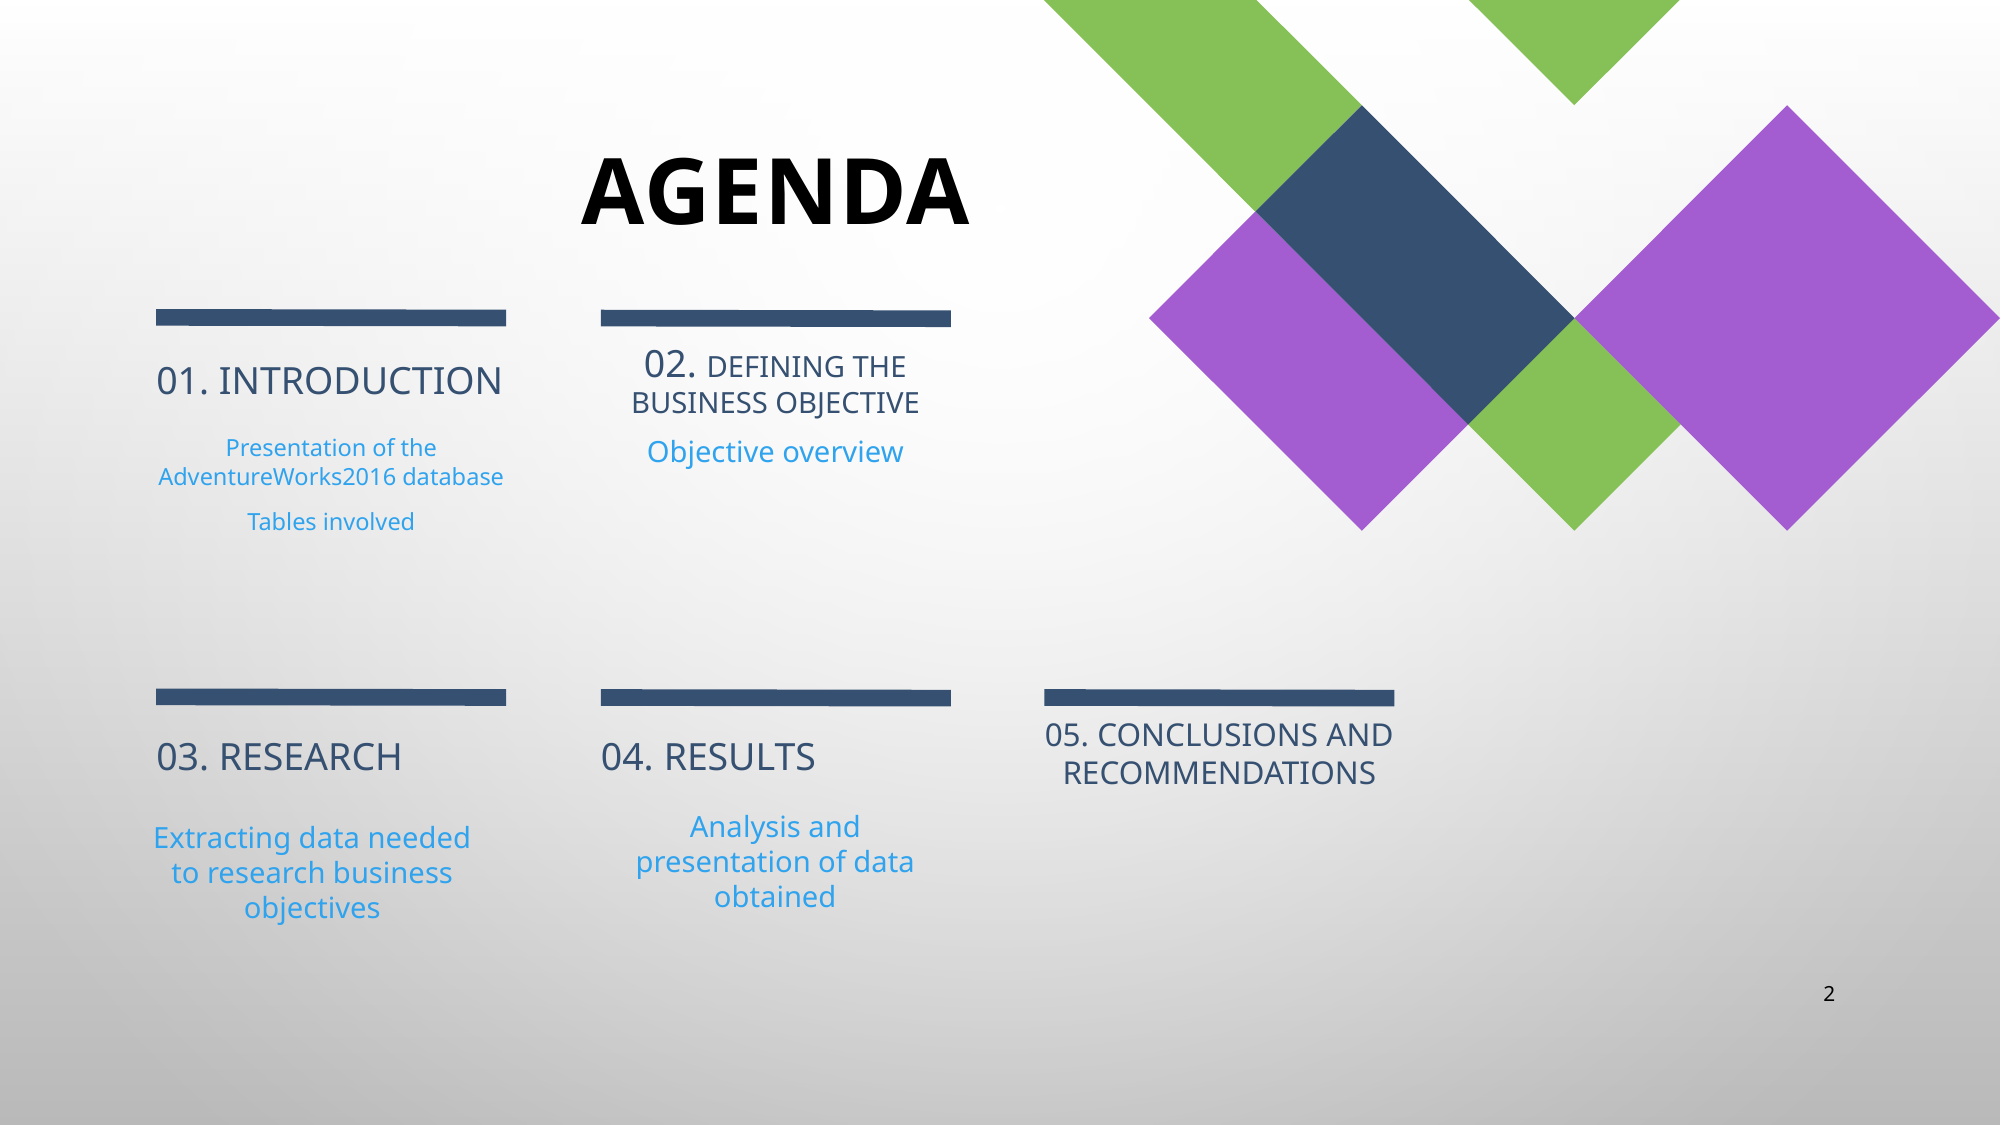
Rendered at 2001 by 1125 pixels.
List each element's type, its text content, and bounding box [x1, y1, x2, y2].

list 03. Research [156, 715, 507, 796]
title Agenda [158, 23, 1394, 245]
slide_number 2 [1724, 965, 1851, 1025]
list 01. Introduction [156, 335, 507, 424]
list Extracting data needed to research business objectives [137, 818, 488, 949]
list Presentation of the AdventureWorks2016 database Tables involved [156, 432, 507, 563]
list 04. Results [600, 715, 950, 796]
list 02. Defining the business objective [600, 335, 950, 424]
picture [0, 0, 2000, 1125]
list Analysis and presentation of data obtained [600, 807, 950, 938]
picture [1258, 0, 2000, 317]
list 05. Conclusions and recommendations [1044, 715, 1394, 845]
list Objective overview [600, 432, 950, 563]
